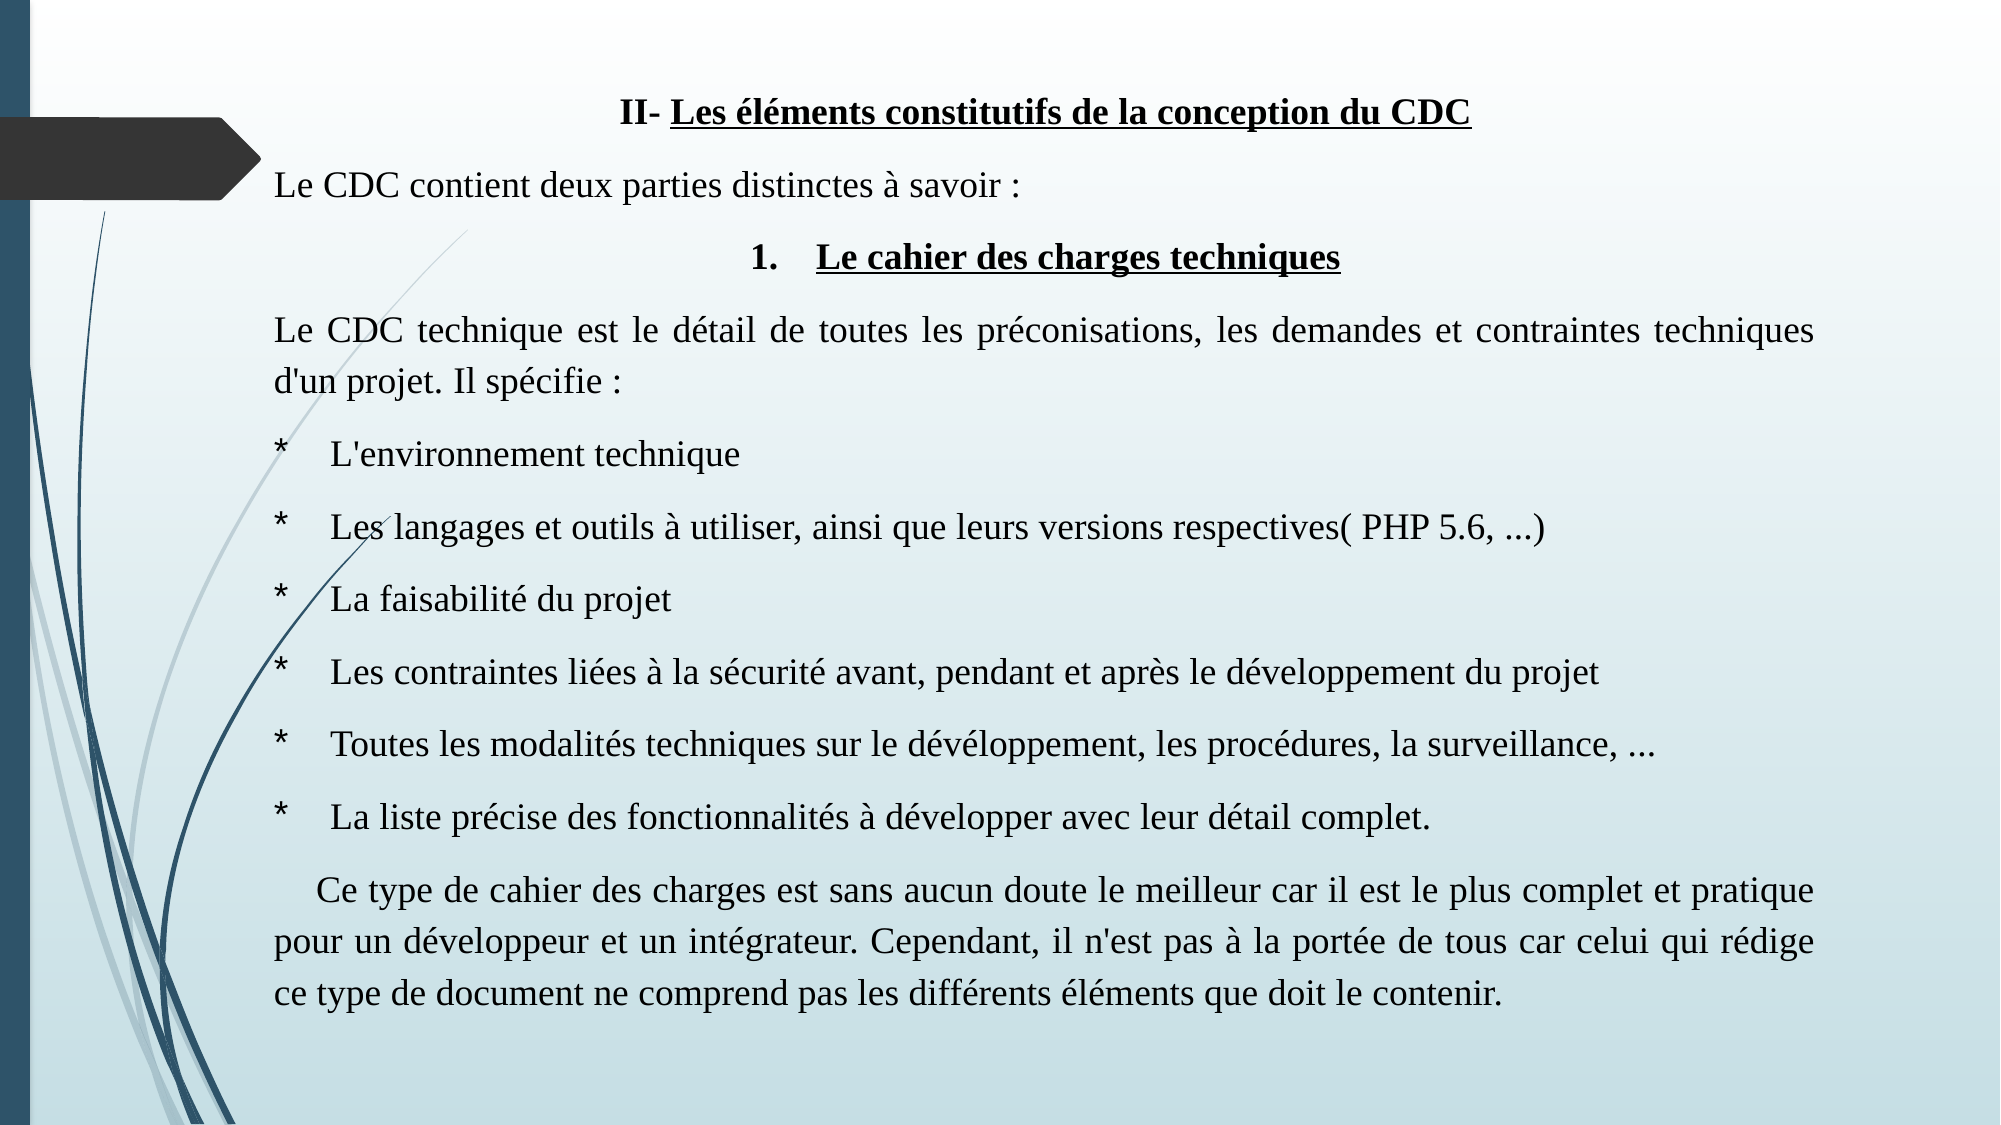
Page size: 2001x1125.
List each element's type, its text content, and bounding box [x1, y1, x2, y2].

text_box II- Les éléments constitutifs de la conception du CDC Le CDC contient deux parties distinctes à savoir : Le cahier des charges techniques Le CDC technique est le détail de toutes les préconisations, les demandes et contraintes techniques d'un projet. Il spécifie : L'environnement technique Les langages et outils à utiliser, ainsi que leurs versions respectives( PHP 5.6, ...) La faisabilité du projet Les contraintes liées à la sécurité avant, pendant et après le développement du projet Toutes les modalités techniques sur le dévéloppement, les procédures, la surveillance, ... La liste précise des fonctionnalités à développer avec leur détail complet. Ce type de cahier des charges est sans aucun doute le meilleur car il est le plus complet et pratique pour un développeur et un intégrateur. Cependant, il n'est pas à la portée de tous car celui qui rédige ce type de document ne comprend pas les différents éléments que doit le contenir. [259, 72, 1833, 1021]
